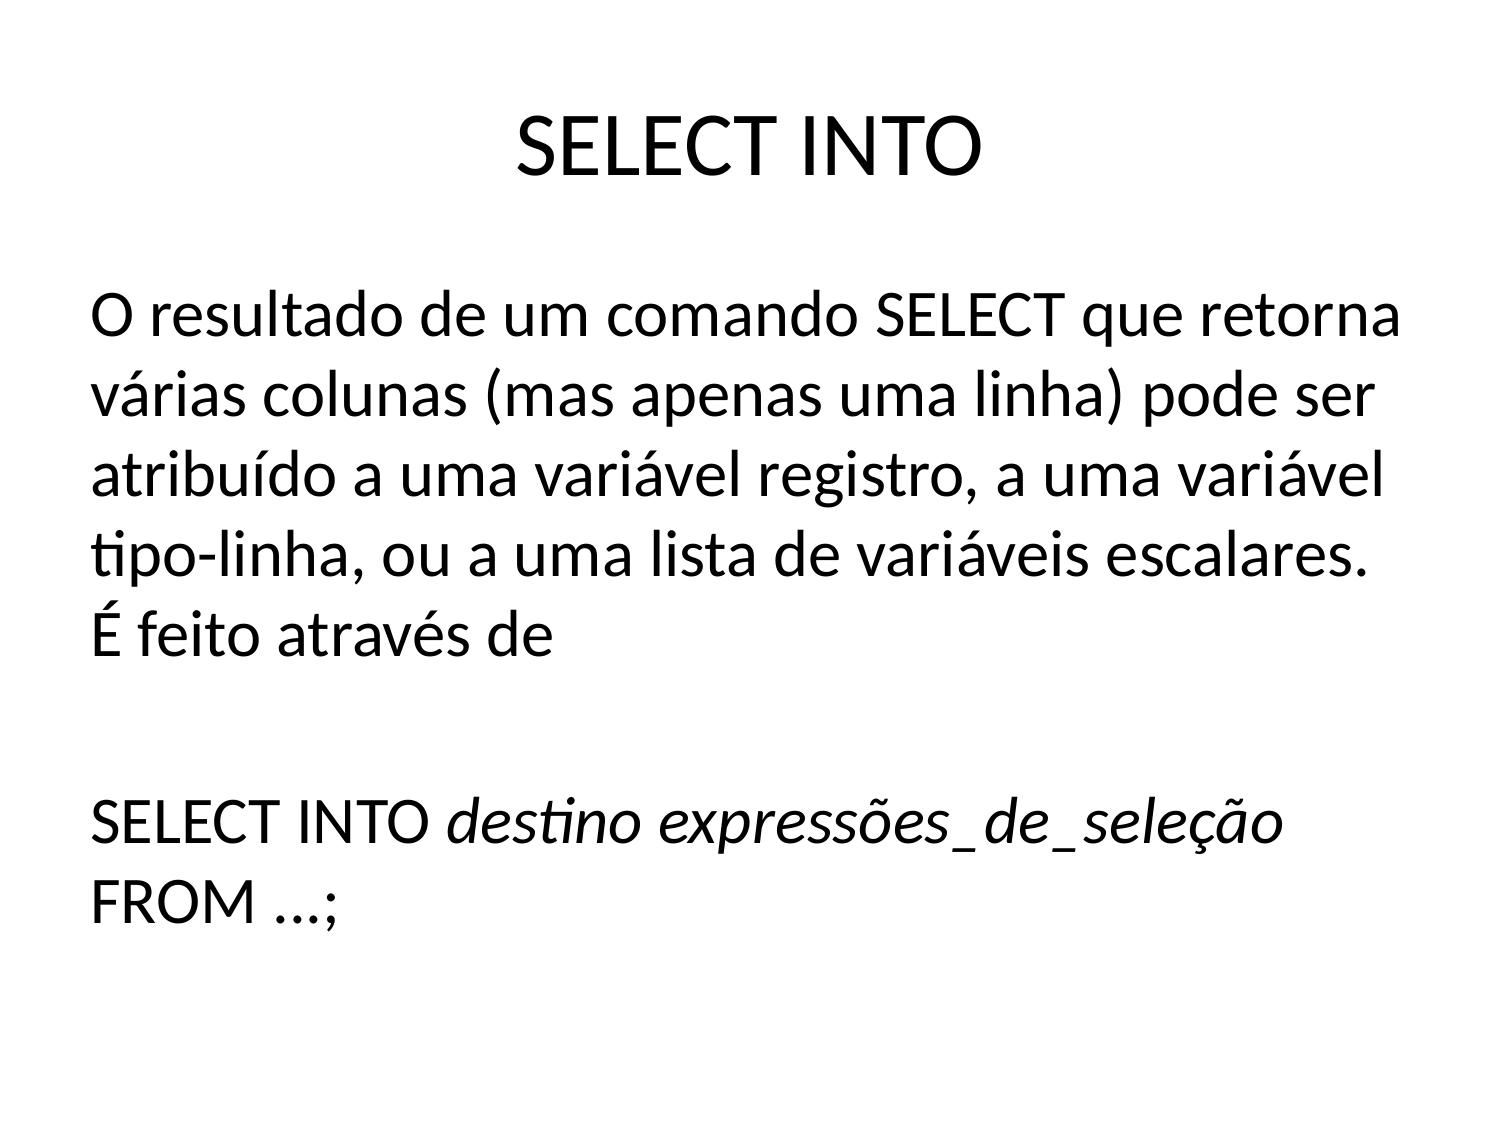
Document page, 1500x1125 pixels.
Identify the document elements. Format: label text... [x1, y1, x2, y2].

list O resultado de um comando SELECT que retorna várias colunas (mas apenas uma linha) pode ser atribuído a uma variável registro, a uma variável tipo-linha, ou a uma lista de variáveis escalares. É feito através de SELECT INTO destino expressões_de_seleção FROM ...; [75, 262, 1425, 1005]
title SELECT INTO [75, 45, 1425, 233]
